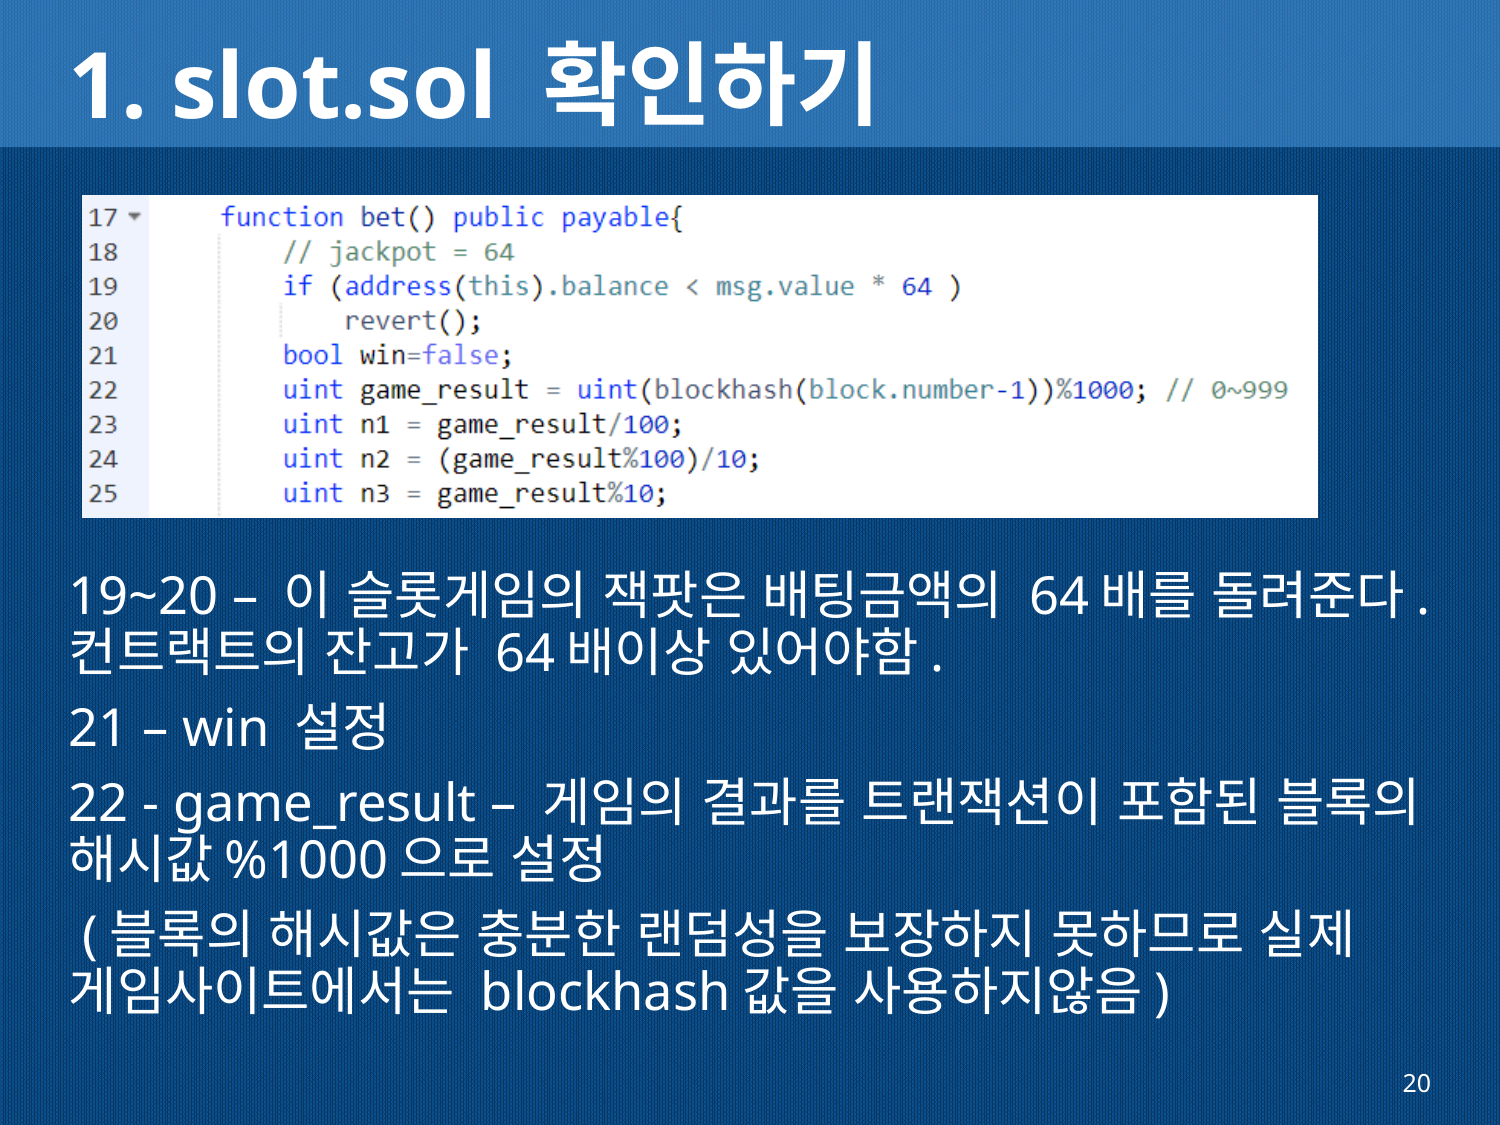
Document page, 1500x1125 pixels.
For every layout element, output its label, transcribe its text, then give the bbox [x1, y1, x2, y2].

list 19~20 – 이 슬롯게임의 잭팟은 배팅금액의 64배를 돌려준다. 컨트랙트의 잔고가 64배이상 있어야함. 21 – win 설정 22 - game_result – 게임의 결과를 트랜잭션이 포함된 블록의 해시값%1000으로 설정 (블록의 해시값은 충분한 랜덤성을 보장하지 못하므로 실제 게임사이트에서는 blockhash값을 사용하지않음) [53, 179, 1447, 1036]
slide_number 20 [1108, 1054, 1447, 1114]
title 1. slot.sol 확인하기 [53, 30, 1447, 148]
picture [82, 195, 1318, 518]
